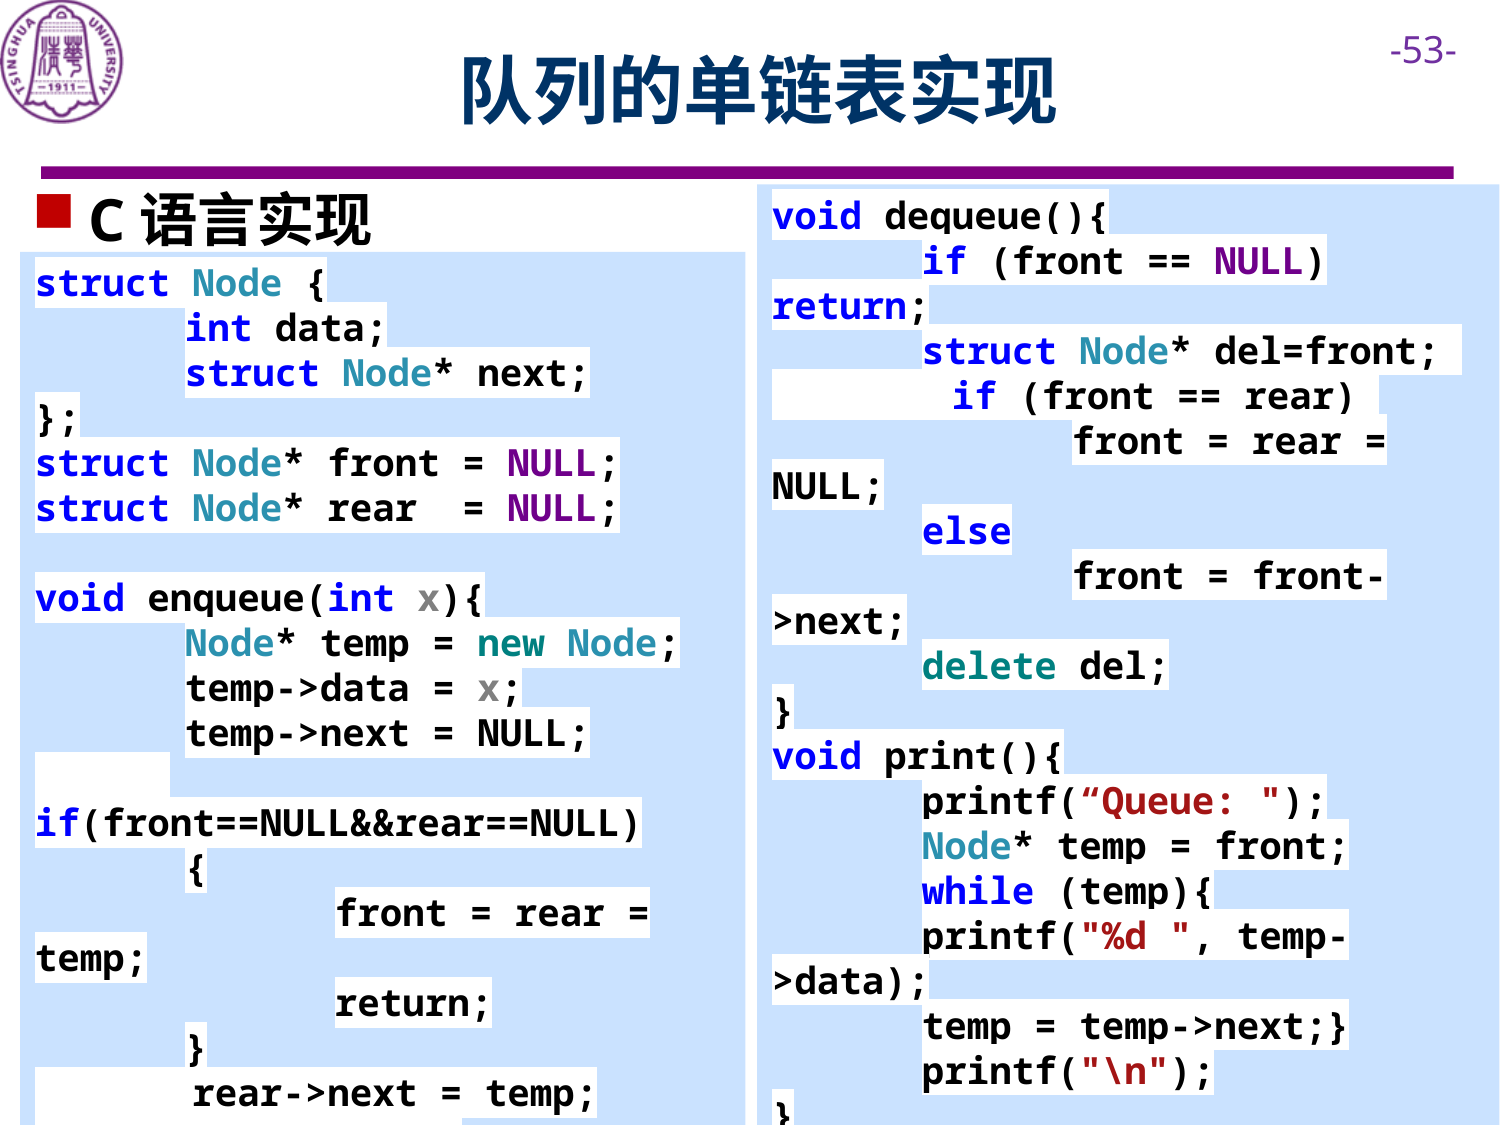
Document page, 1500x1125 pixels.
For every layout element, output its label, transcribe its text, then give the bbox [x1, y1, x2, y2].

text_box C语言实现 [17, 175, 1365, 261]
text_box struct Node { int data; struct Node* next; }; struct Node* front = NULL; struct Node* rear = NULL; void enqueue(int x){ Node* temp = new Node; temp->data = x; temp->next = NULL; if(front==NULL&&rear==NULL) { front = rear = temp; return; } rear->next = temp; rear = temp; } [20, 251, 746, 1125]
text_box void dequeue(){ if (front == NULL) return; struct Node* del=front; if (front == rear) front = rear = NULL; else front = front->next; delete del; } void print(){ printf(“Queue: "); Node* temp = front; while (temp){ printf("%d ", temp->data); temp = temp->next;} printf("\n"); } void main(){ enqueue(3); enqueue(6); print(); dequeue(); print(); } [757, 184, 1500, 1125]
picture [0, 0, 124, 124]
title 队列的单链表实现 [135, 13, 1383, 165]
